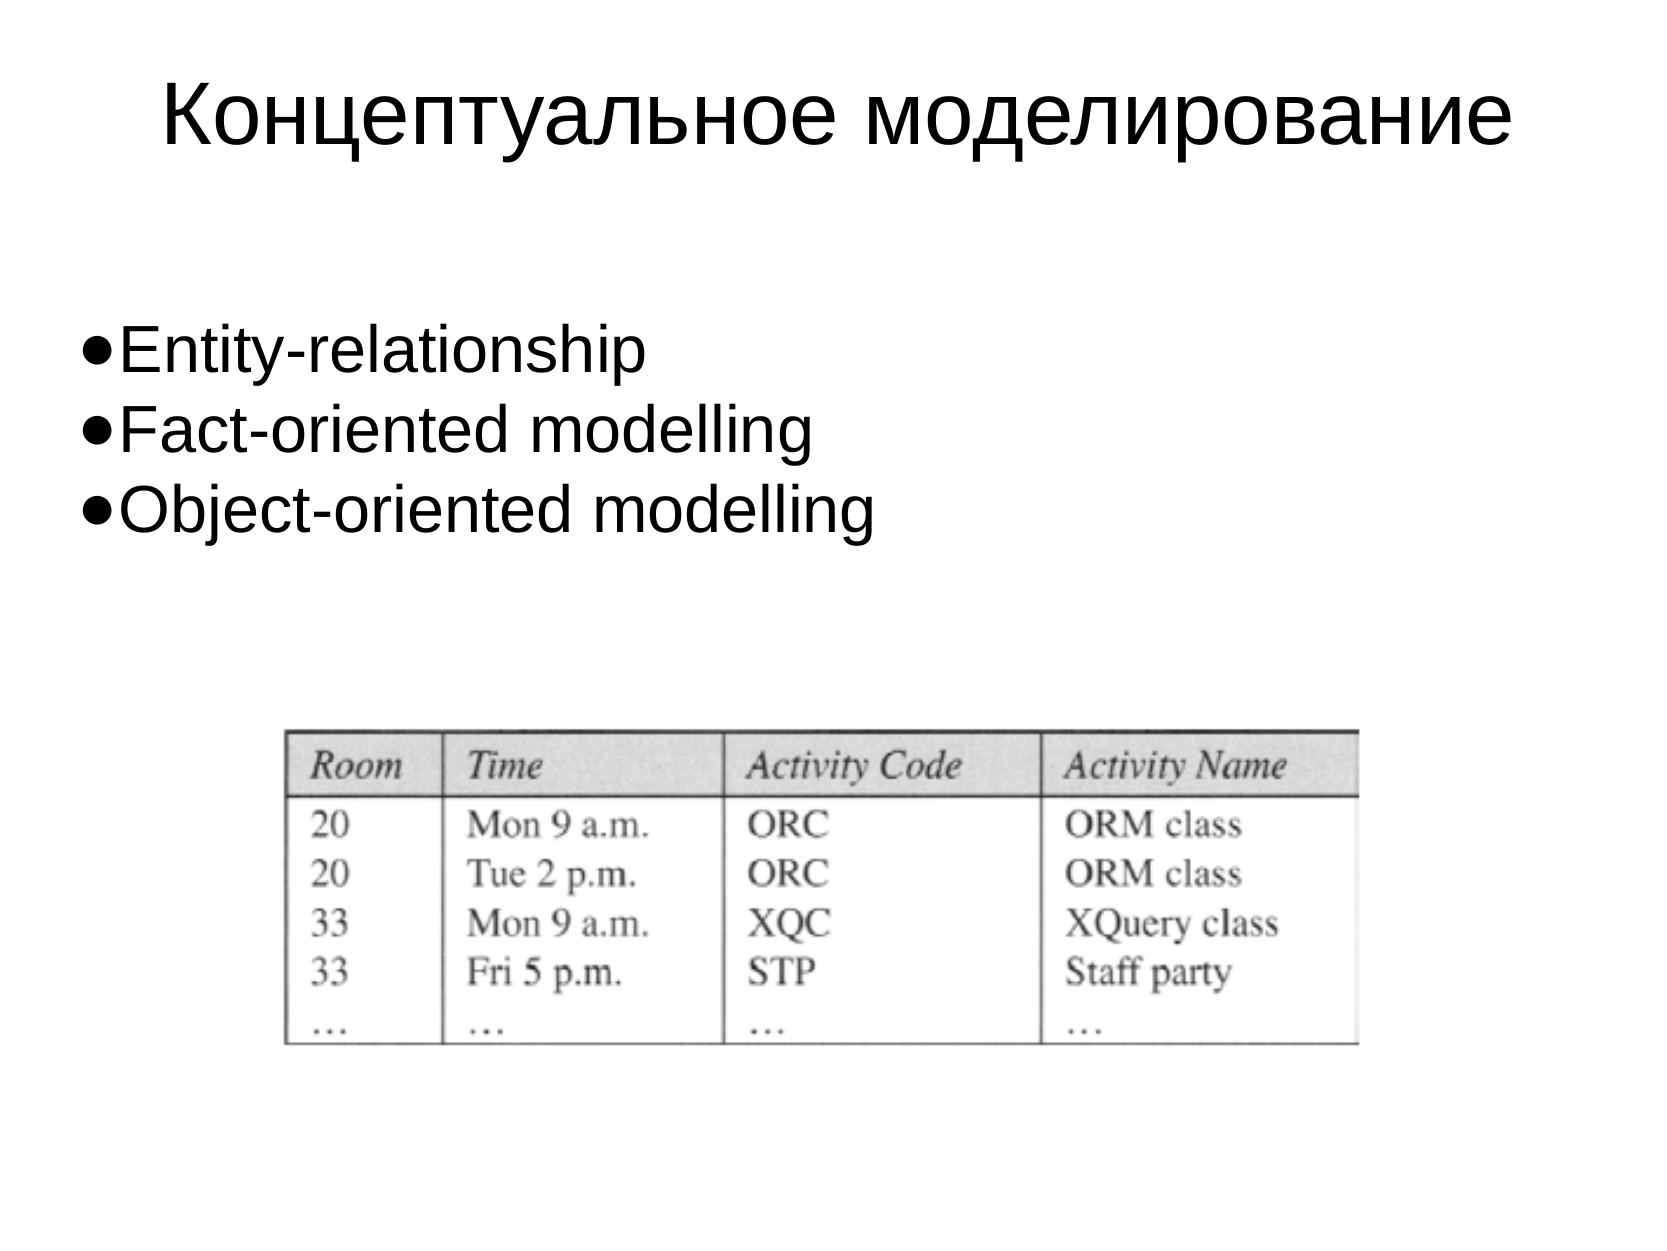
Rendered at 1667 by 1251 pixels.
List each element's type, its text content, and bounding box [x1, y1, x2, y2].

list Entity-relationship Fact-oriented modelling Object-oriented modelling [50, 300, 1630, 1213]
picture [266, 716, 1381, 1081]
title Концептуальное моделирование [49, 49, 1628, 211]
